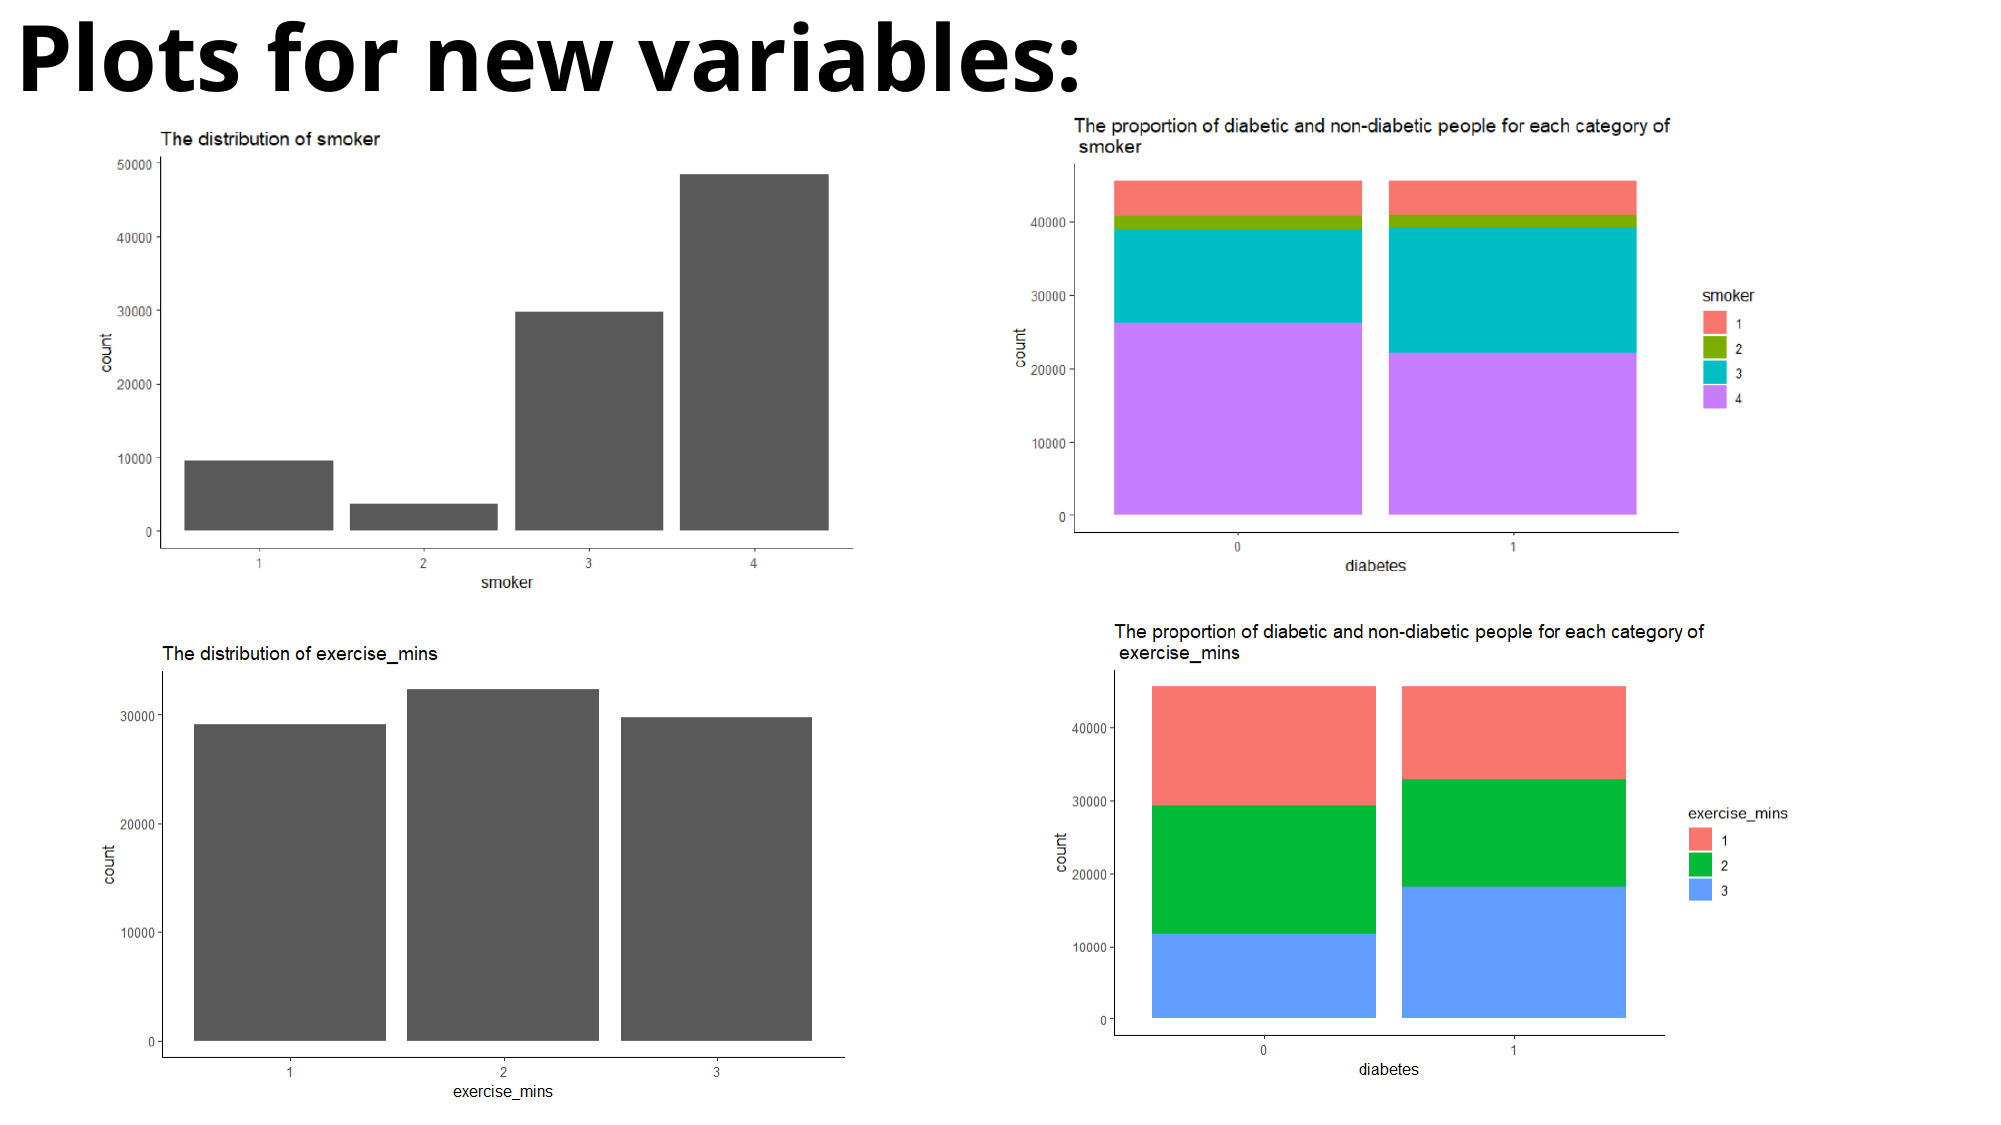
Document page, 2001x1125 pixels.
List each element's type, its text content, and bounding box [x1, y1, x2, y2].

picture [1042, 609, 1811, 1086]
picture [999, 106, 1796, 589]
title Plots for new variables: [0, 0, 1725, 171]
picture [86, 633, 874, 1115]
picture [86, 122, 915, 610]
